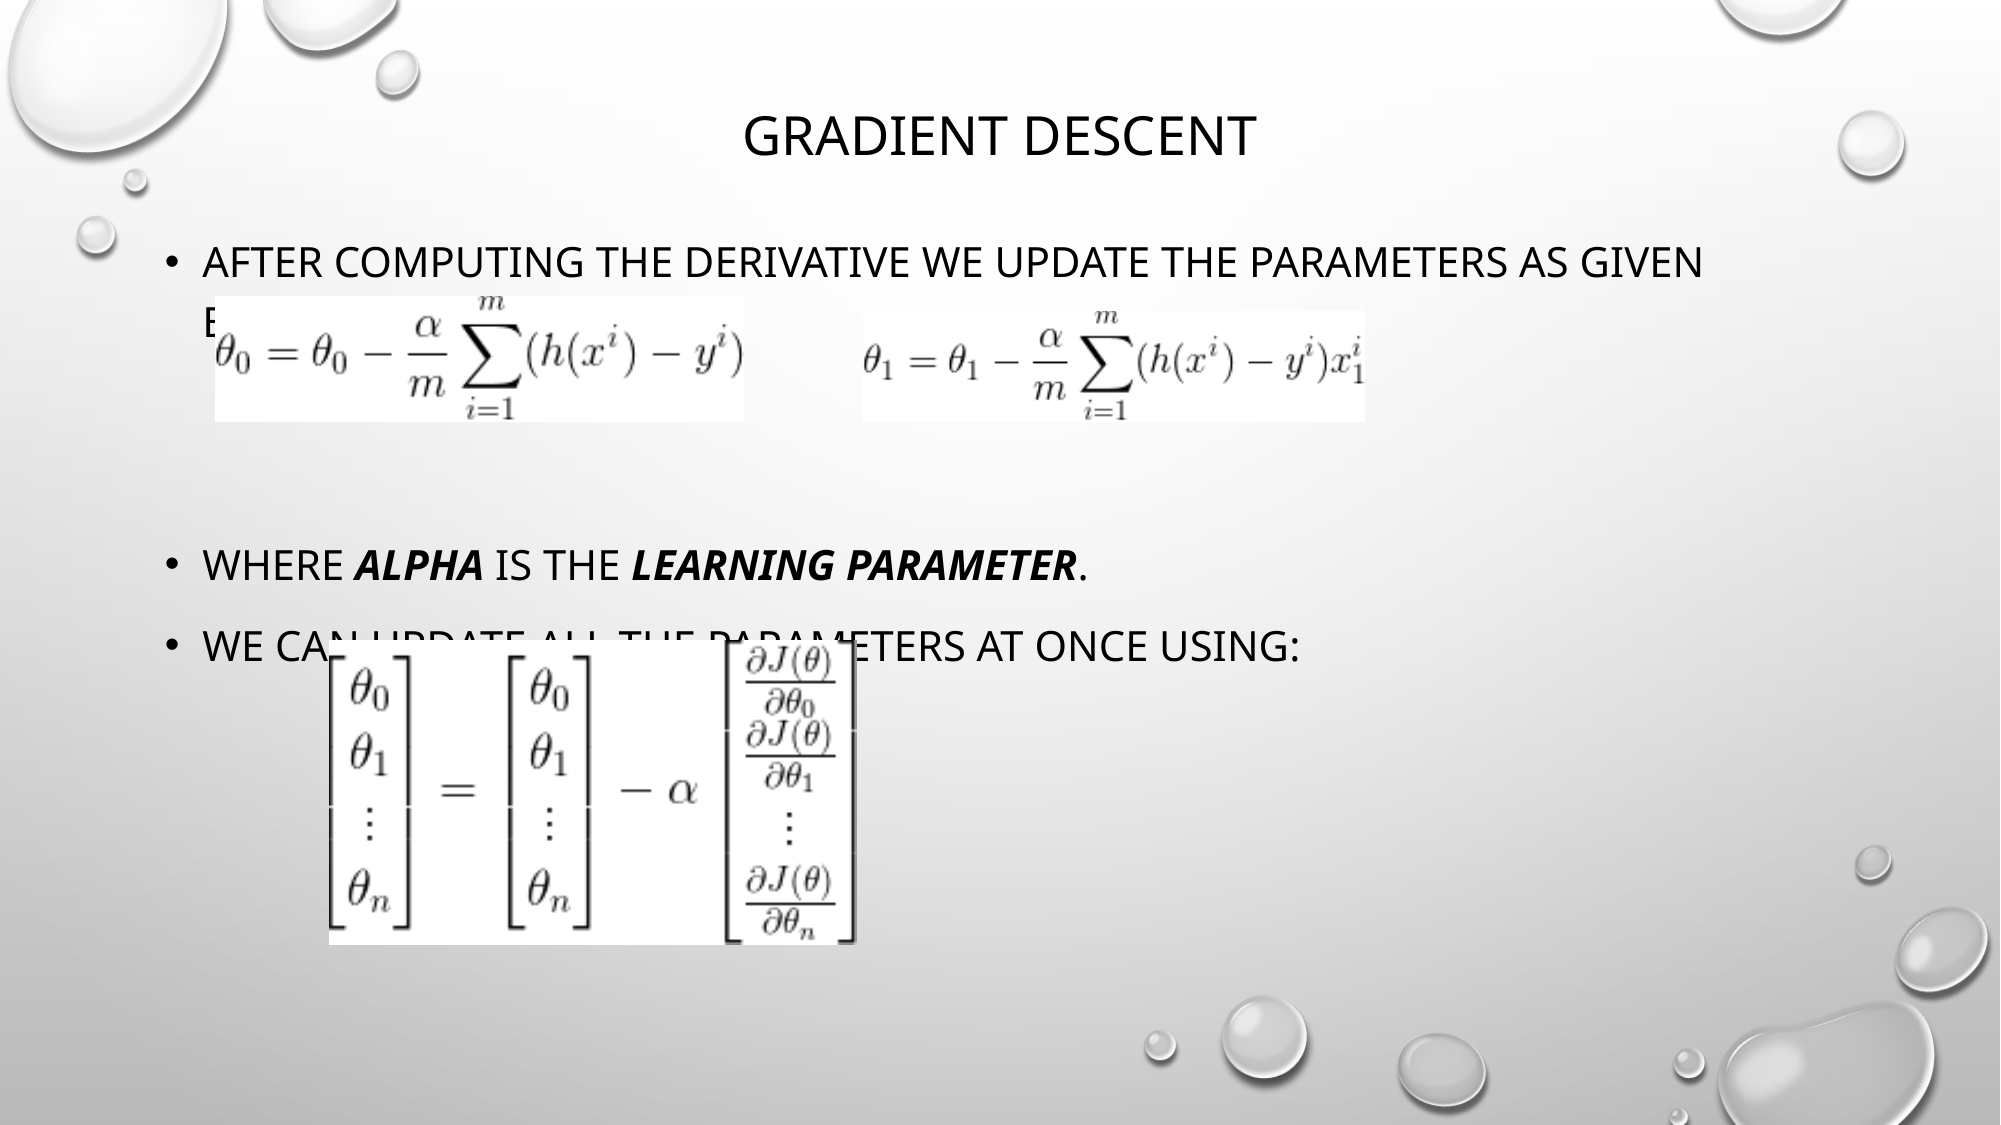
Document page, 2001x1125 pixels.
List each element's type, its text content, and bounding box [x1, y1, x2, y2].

title gradient descent [149, 101, 1851, 175]
picture [0, 0, 2000, 1125]
list After computing the derivative we update the parameters as given below where alpha is the learning parameter. We can update all the parameters at once using: [149, 218, 1850, 950]
